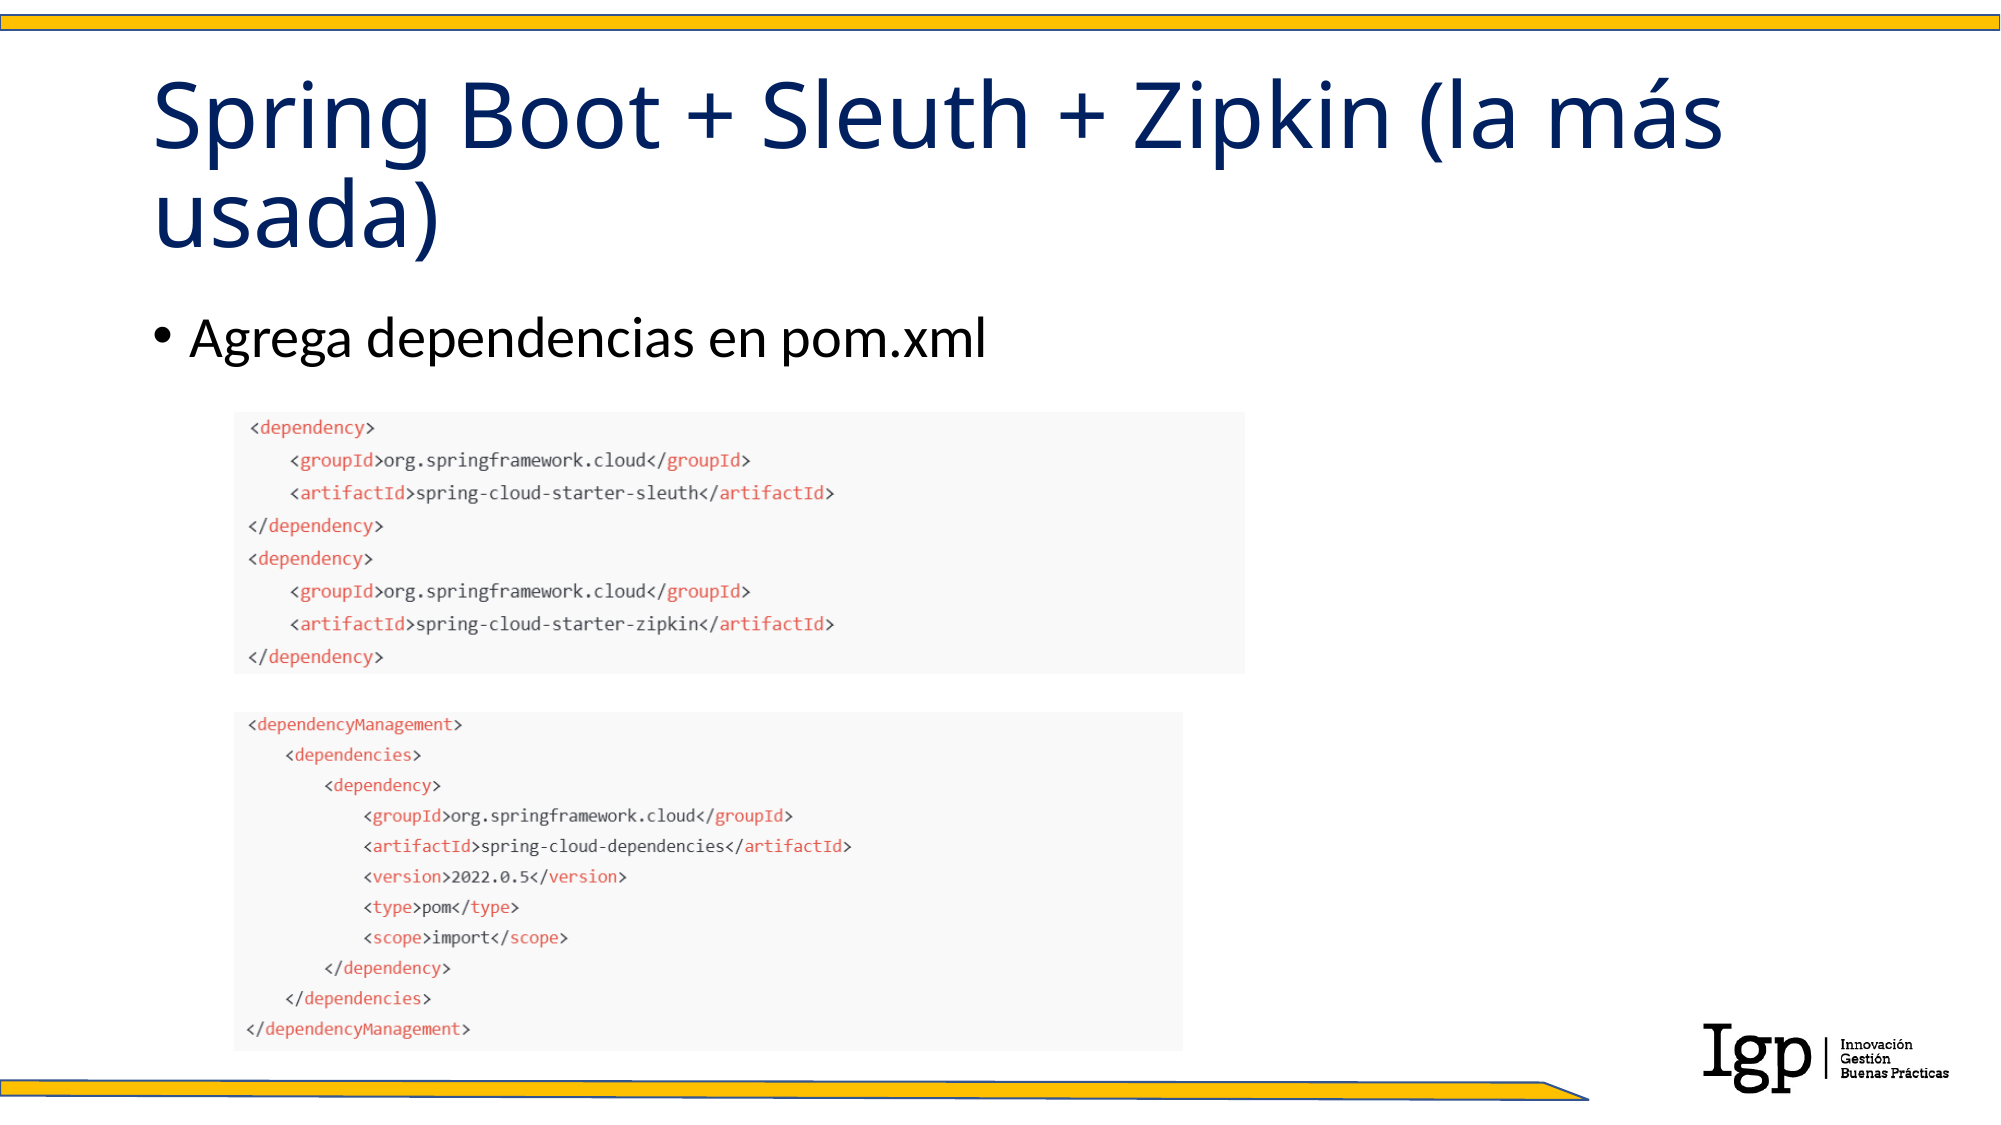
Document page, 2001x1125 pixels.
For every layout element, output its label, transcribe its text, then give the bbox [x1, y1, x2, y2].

picture [234, 712, 1183, 1051]
list Agrega dependencias en pom.xml [137, 299, 1863, 1014]
picture [234, 412, 1245, 674]
title Spring Boot + Sleuth + Zipkin (la más usada) [137, 59, 1863, 278]
picture [1693, 1016, 1964, 1101]
